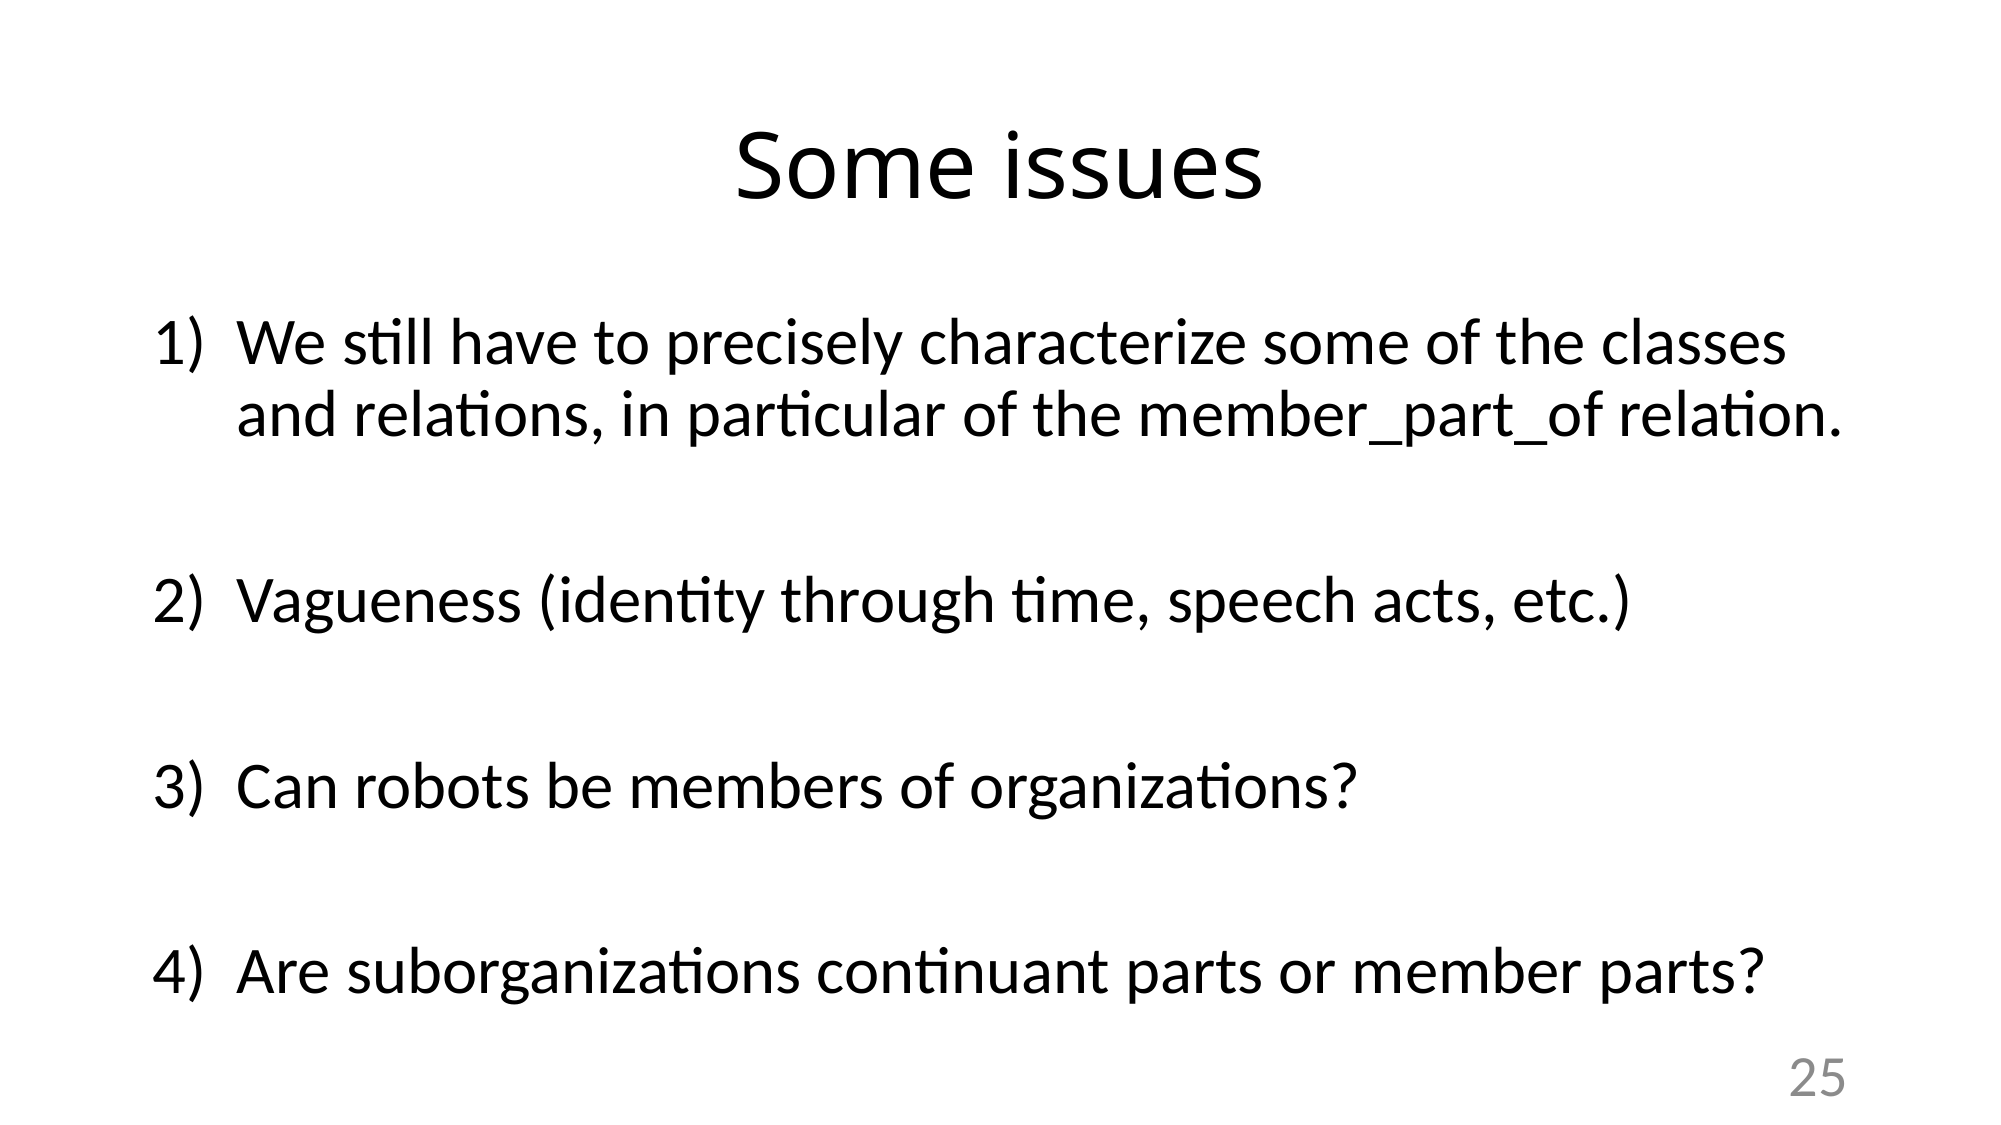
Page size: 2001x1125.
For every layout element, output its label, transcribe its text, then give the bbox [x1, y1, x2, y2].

title Some issues [137, 59, 1863, 278]
list We still have to precisely characterize some of the classes and relations, in particular of the member_part_of relation. Vagueness (identity through time, speech acts, etc.) Can robots be members of organizations? Are suborganizations continuant parts or member parts? [137, 299, 1863, 1125]
slide_number 25 [1412, 1042, 1863, 1103]
